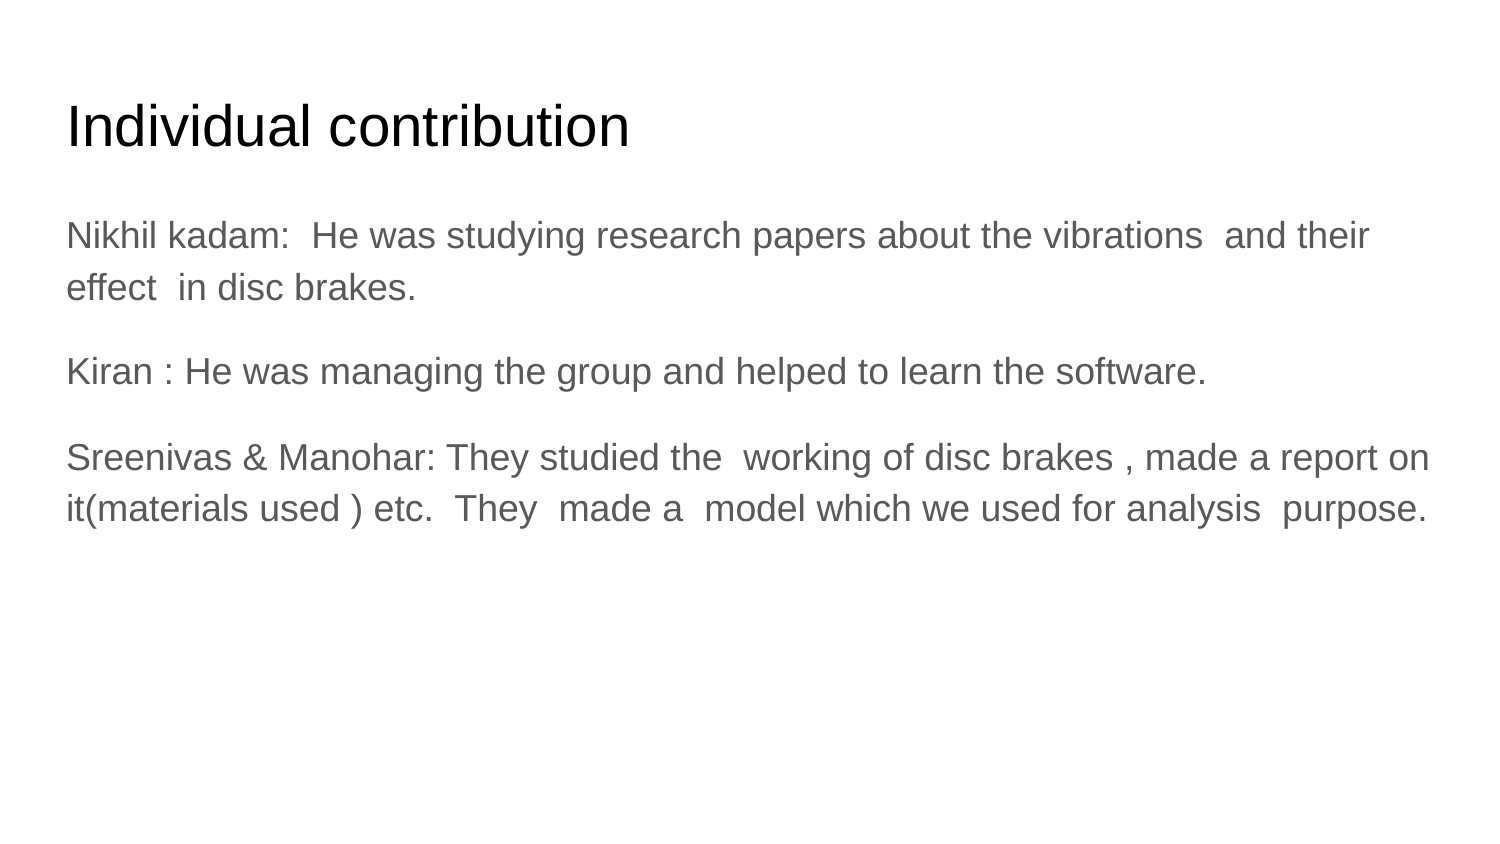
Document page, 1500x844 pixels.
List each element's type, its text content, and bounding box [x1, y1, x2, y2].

title Individual contribution [51, 72, 1449, 167]
list Nikhil kadam: He was studying research papers about the vibrations and their effect in disc brakes. Kiran : He was managing the group and helped to learn the software. Sreenivas & Manohar: They studied the working of disc brakes , made a report on it(materials used ) etc. They made a model which we used for analysis purpose. [51, 189, 1449, 750]
